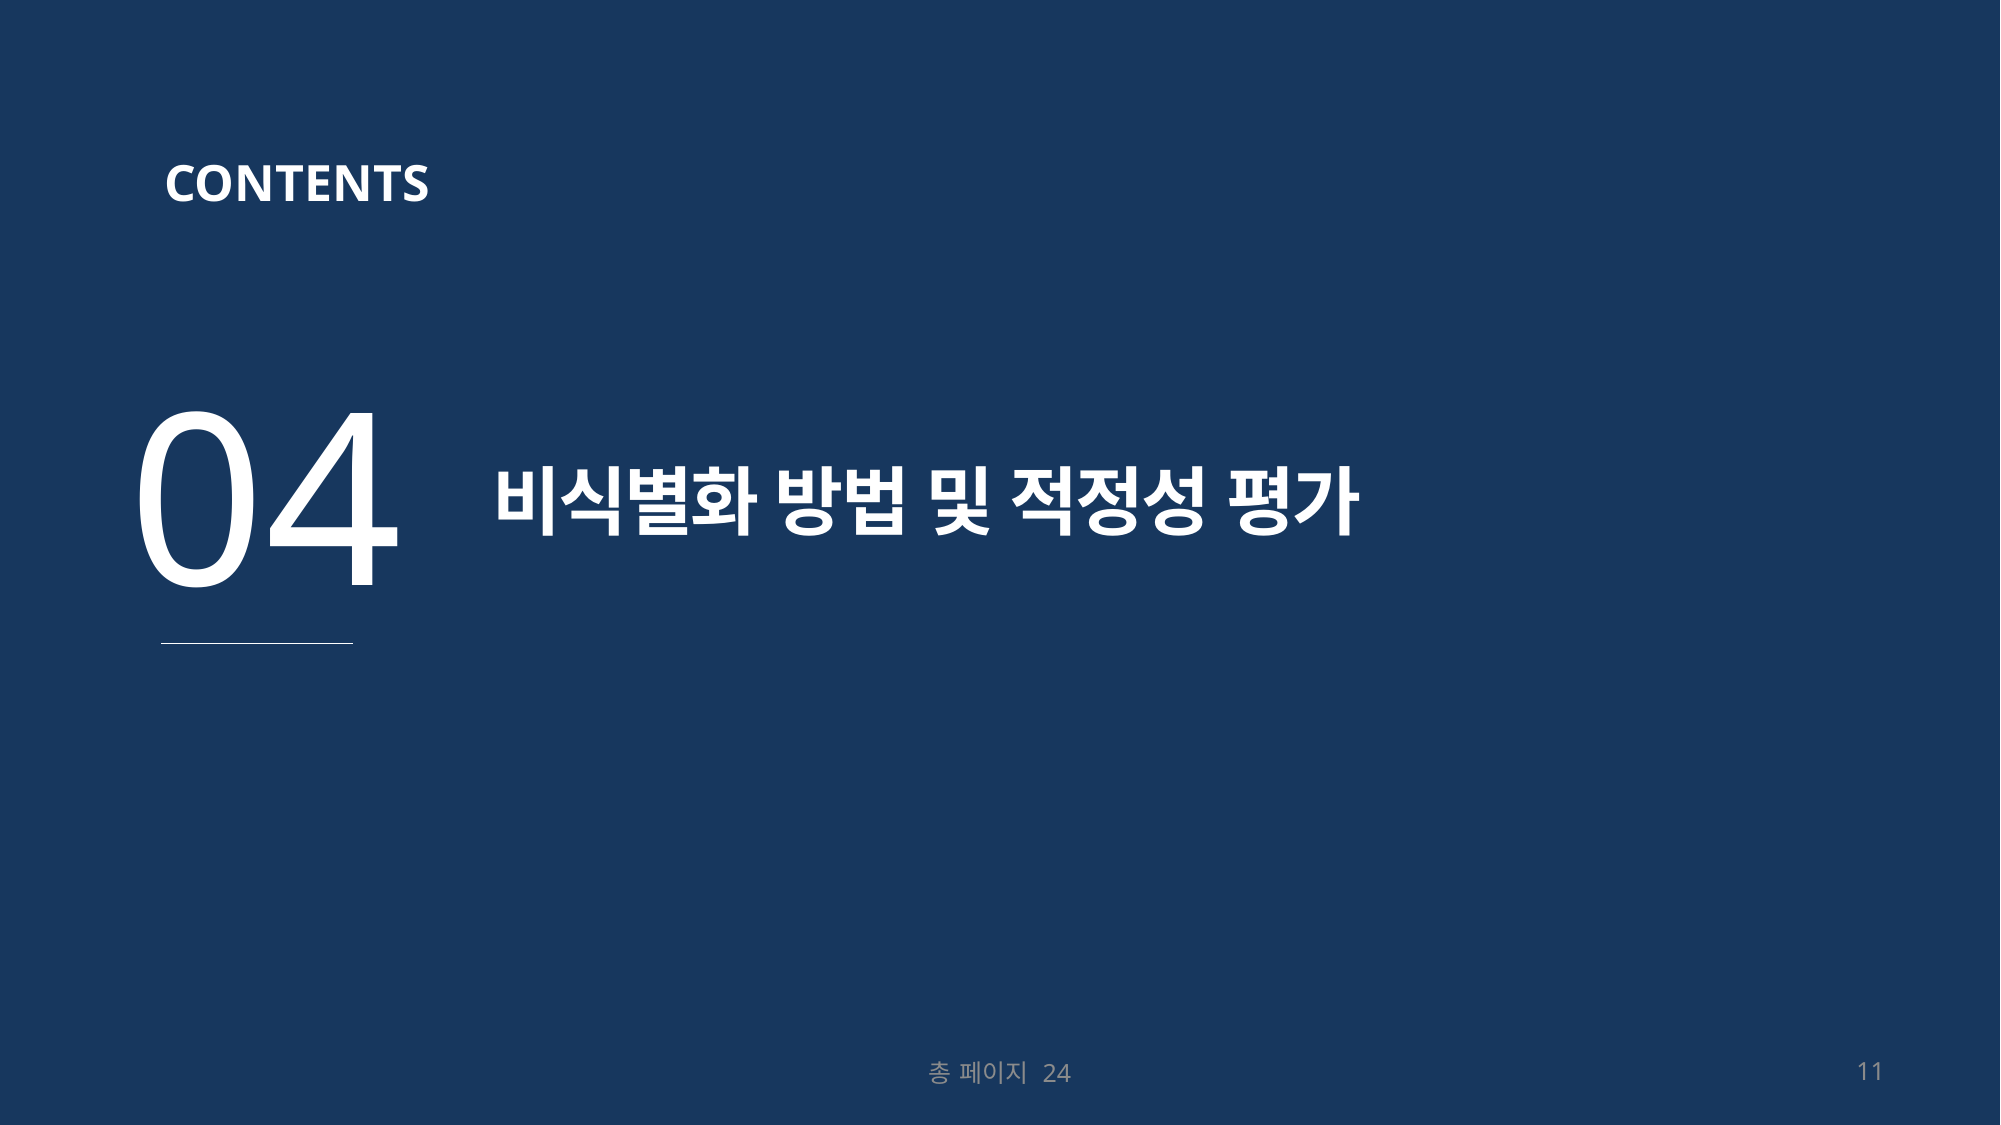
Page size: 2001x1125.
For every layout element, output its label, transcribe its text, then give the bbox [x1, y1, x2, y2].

text_box 04 [113, 338, 1827, 641]
text_box CONTENTS [149, 144, 835, 219]
text_box 비식별화 방법 및 적정성 평가 [477, 447, 1513, 553]
slide_number 11 [1433, 1042, 1900, 1103]
footer 총 페이지 24 [683, 1042, 1317, 1103]
